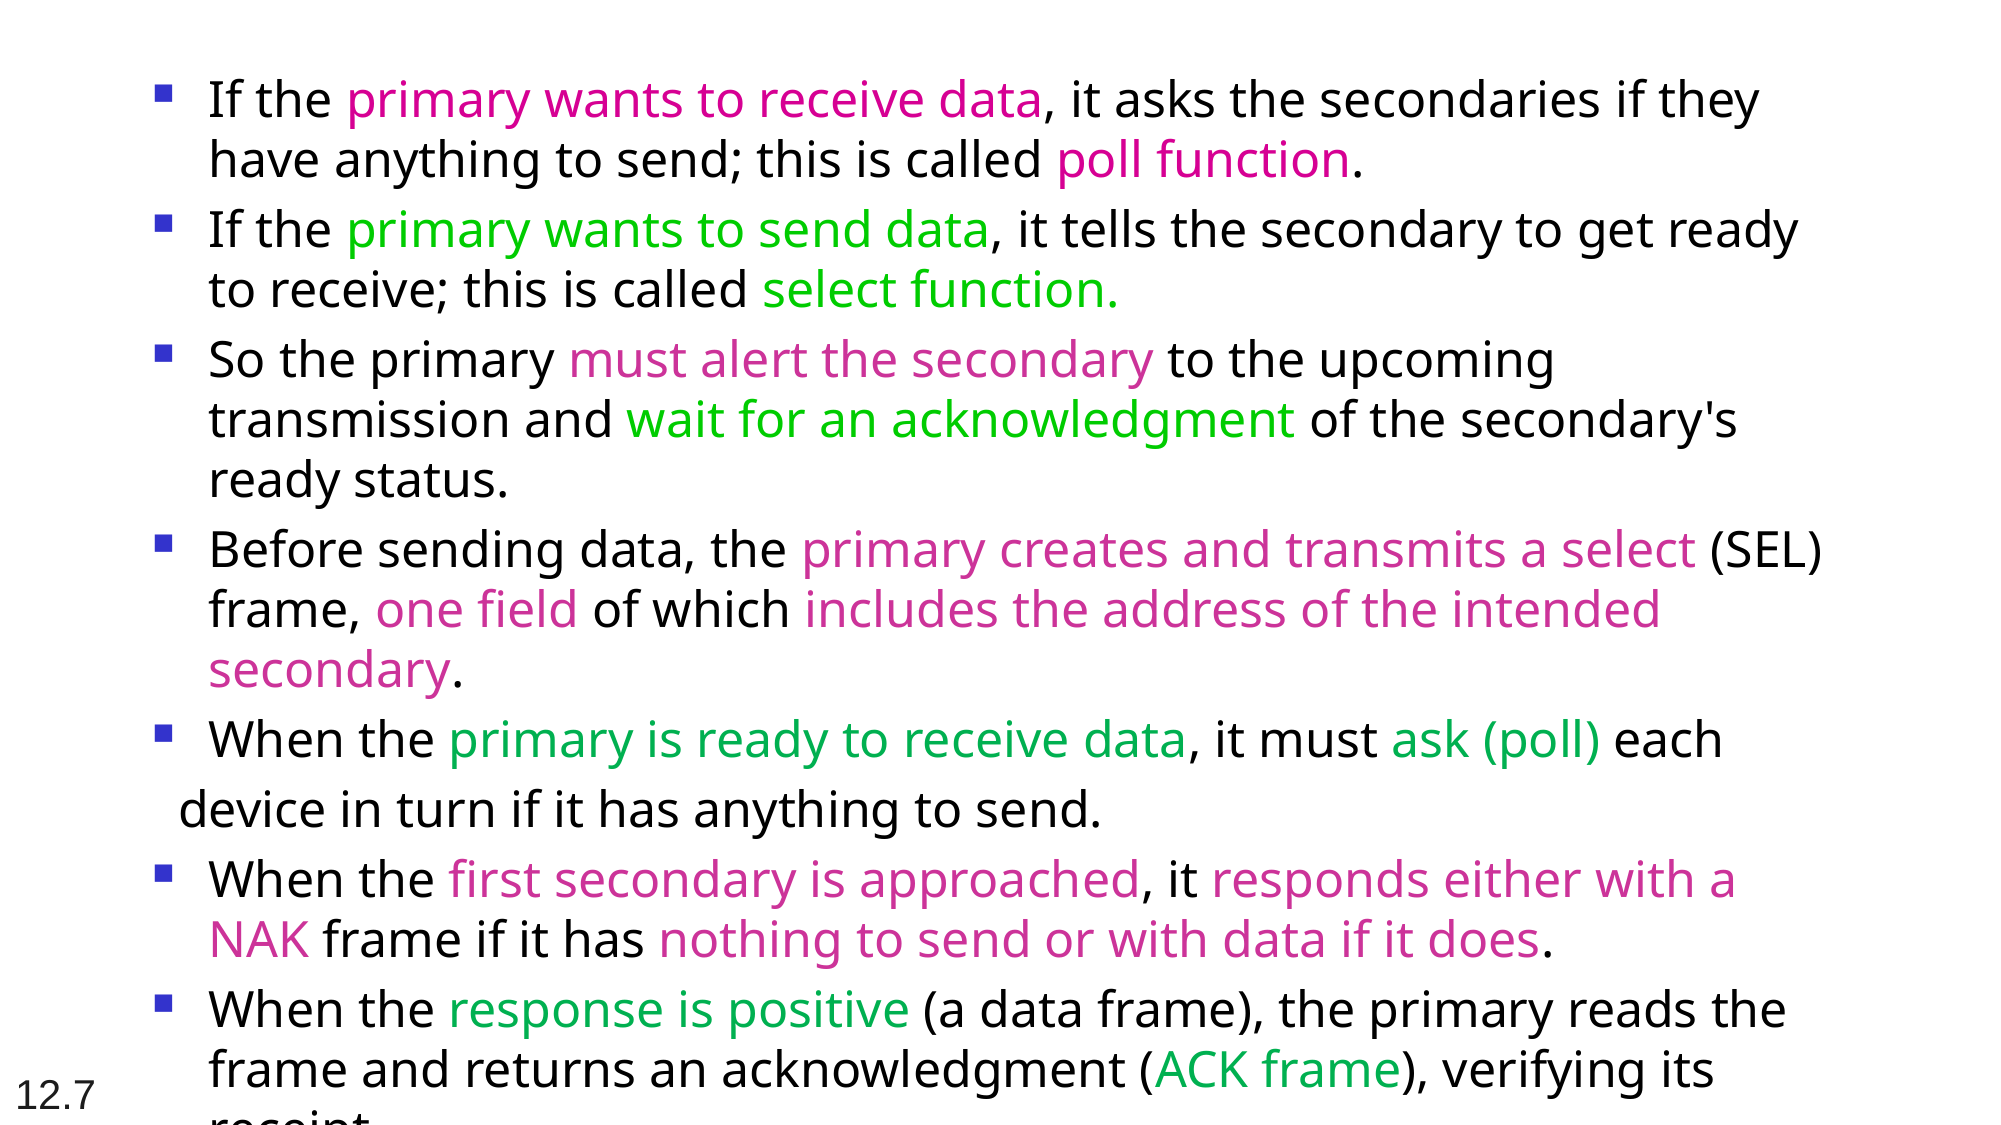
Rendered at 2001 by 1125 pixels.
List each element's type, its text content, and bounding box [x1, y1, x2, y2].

list If the primary wants to receive data, it asks the secondaries if they have anything to send; this is called poll function. If the primary wants to send data, it tells the secondary to get ready to receive; this is called select function. So the primary must alert the secondary to the upcoming transmission and wait for an acknowledgment of the secondary's ready status. Before sending data, the primary creates and transmits a select (SEL) frame, one field of which includes the address of the intended secondary. When the primary is ready to receive data, it must ask (poll) each device in turn if it has anything to send. When the first secondary is approached, it responds either with a NAK frame if it has nothing to send or with data if it does. When the response is positive (a data frame), the primary reads the frame and returns an acknowledgment (ACK frame), verifying its receipt. [137, 59, 1863, 1014]
slide_number 12.7 [0, 1050, 417, 1125]
